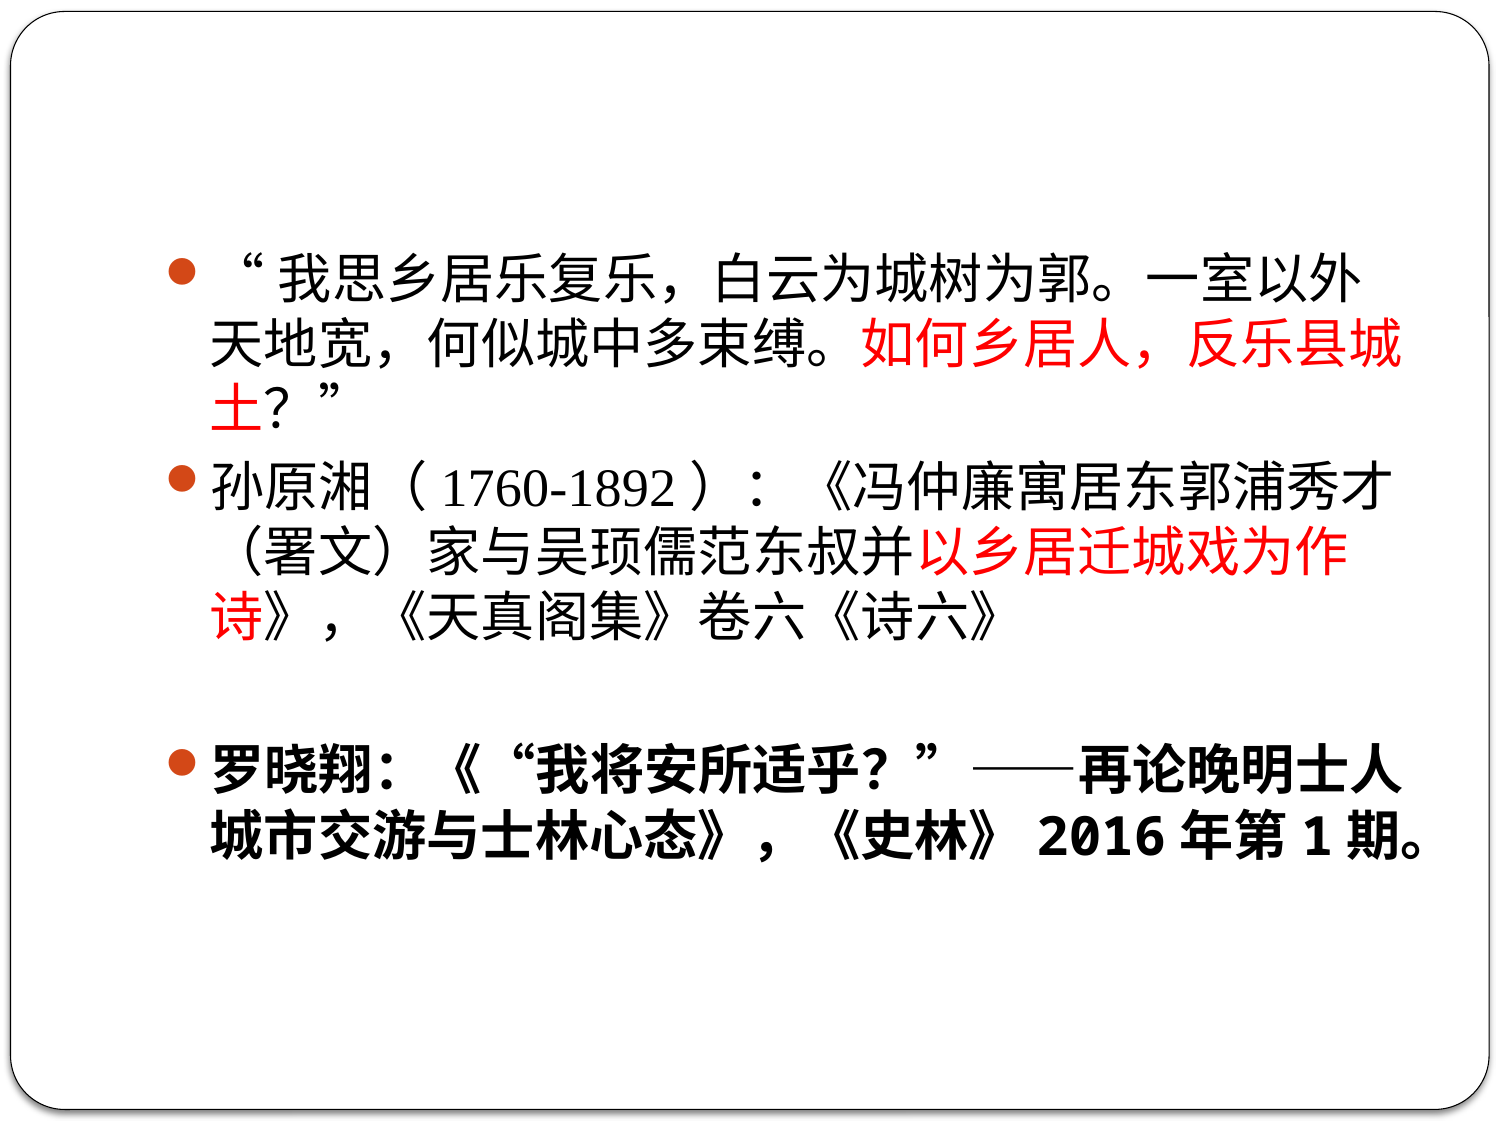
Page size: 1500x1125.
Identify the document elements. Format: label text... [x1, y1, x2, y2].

list “我思乡居乐复乐，白云为城树为郭。一室以外天地宽，何似城中多束缚。如何乡居人，反乐县城土？” 孙原湘（1760-1892）：《冯仲廉寓居东郭浦秀才（署文）家与吴顼儒范东叔并以乡居迁城戏为作诗》，《天真阁集》卷六《诗六》 罗晓翔：《“我将安所适乎？”——再论晚明士人城市交游与士林心态》，《史林》2016年第1期。 [150, 237, 1425, 988]
